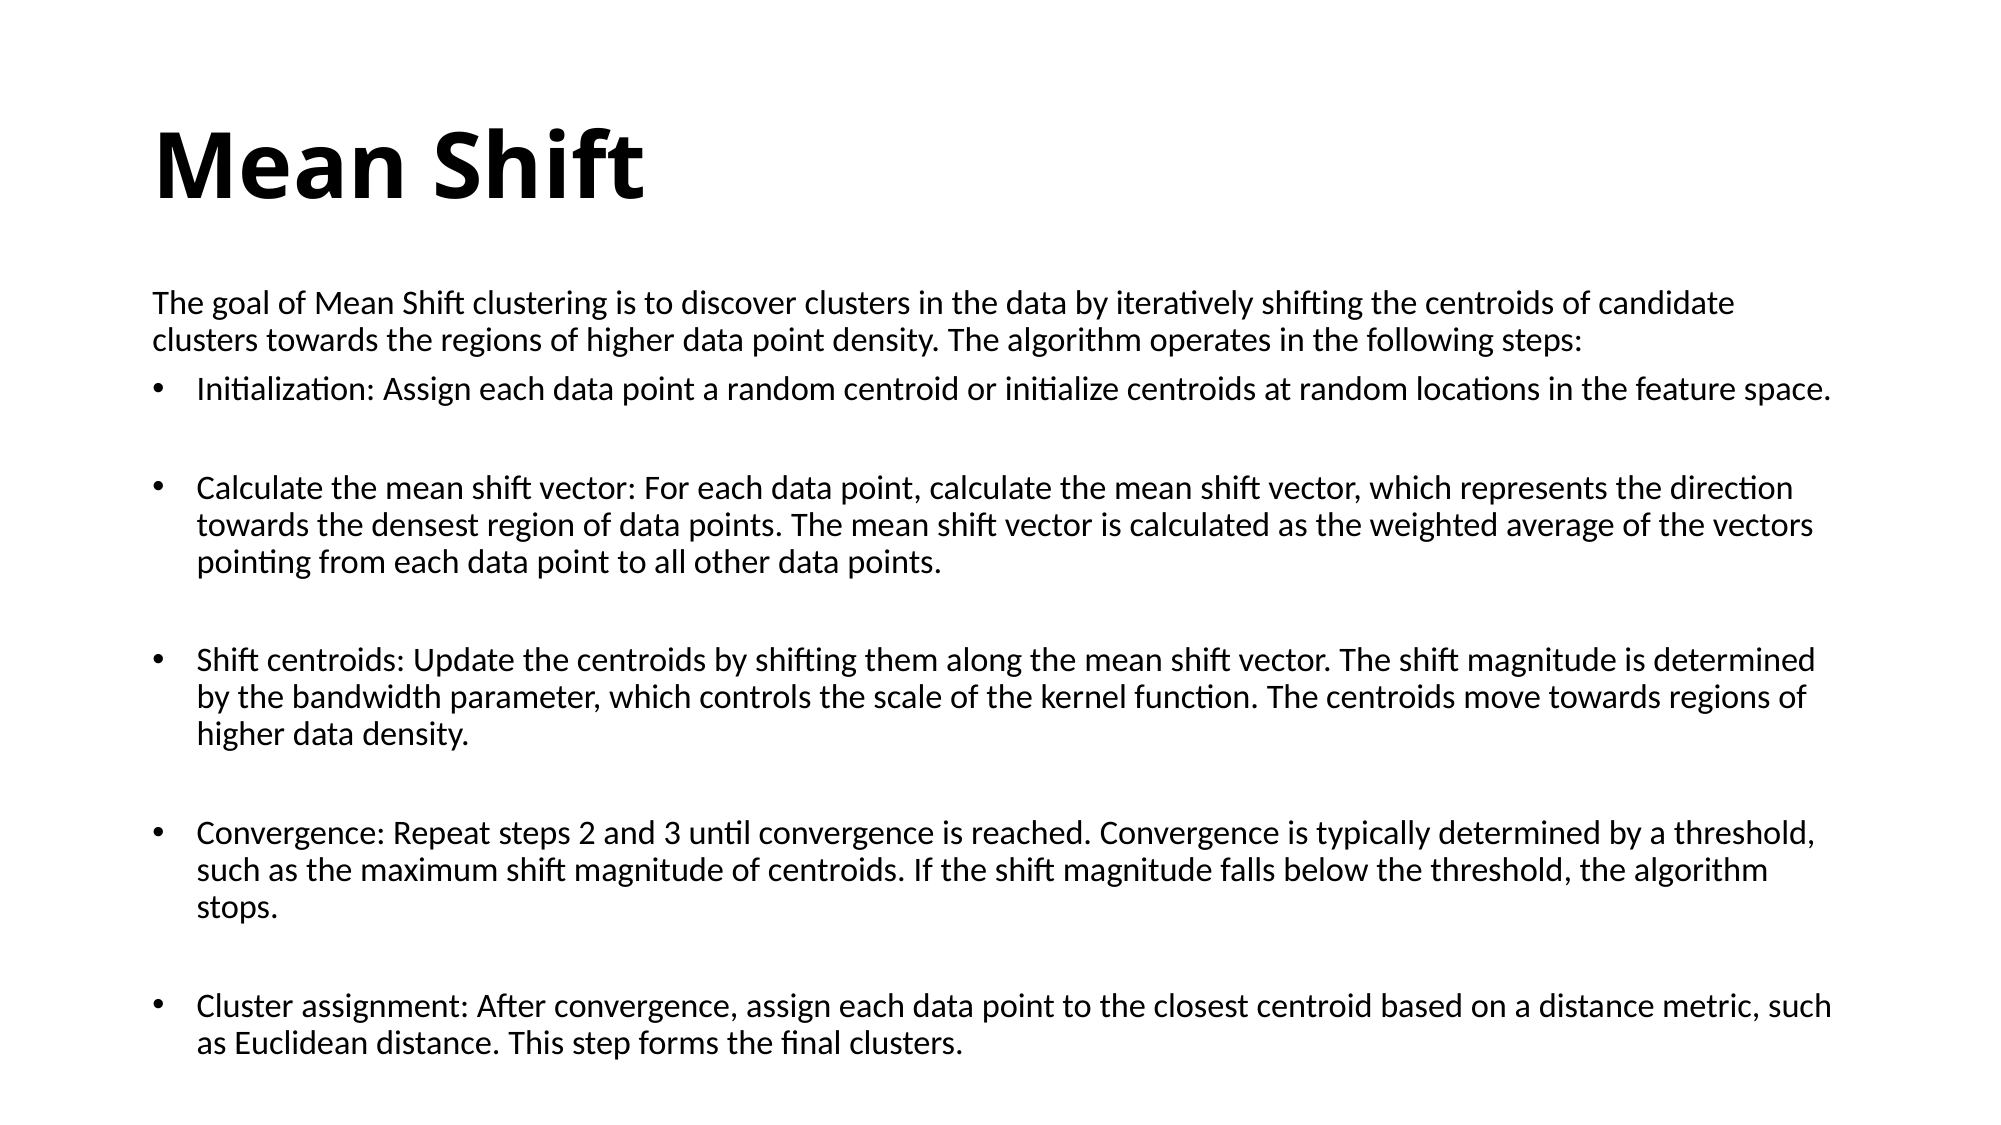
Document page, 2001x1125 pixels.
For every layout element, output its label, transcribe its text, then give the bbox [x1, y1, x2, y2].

list The goal of Mean Shift clustering is to discover clusters in the data by iteratively shifting the centroids of candidate clusters towards the regions of higher data point density. The algorithm operates in the following steps: Initialization: Assign each data point a random centroid or initialize centroids at random locations in the feature space. Calculate the mean shift vector: For each data point, calculate the mean shift vector, which represents the direction towards the densest region of data points. The mean shift vector is calculated as the weighted average of the vectors pointing from each data point to all other data points. Shift centroids: Update the centroids by shifting them along the mean shift vector. The shift magnitude is determined by the bandwidth parameter, which controls the scale of the kernel function. The centroids move towards regions of higher data density. Convergence: Repeat steps 2 and 3 until convergence is reached. Convergence is typically determined by a threshold, such as the maximum shift magnitude of centroids. If the shift magnitude falls below the threshold, the algorithm stops. Cluster assignment: After convergence, assign each data point to the closest centroid based on a distance metric, such as Euclidean distance. This step forms the final clusters. [137, 223, 1863, 1097]
title Mean Shift [137, 59, 1863, 223]
